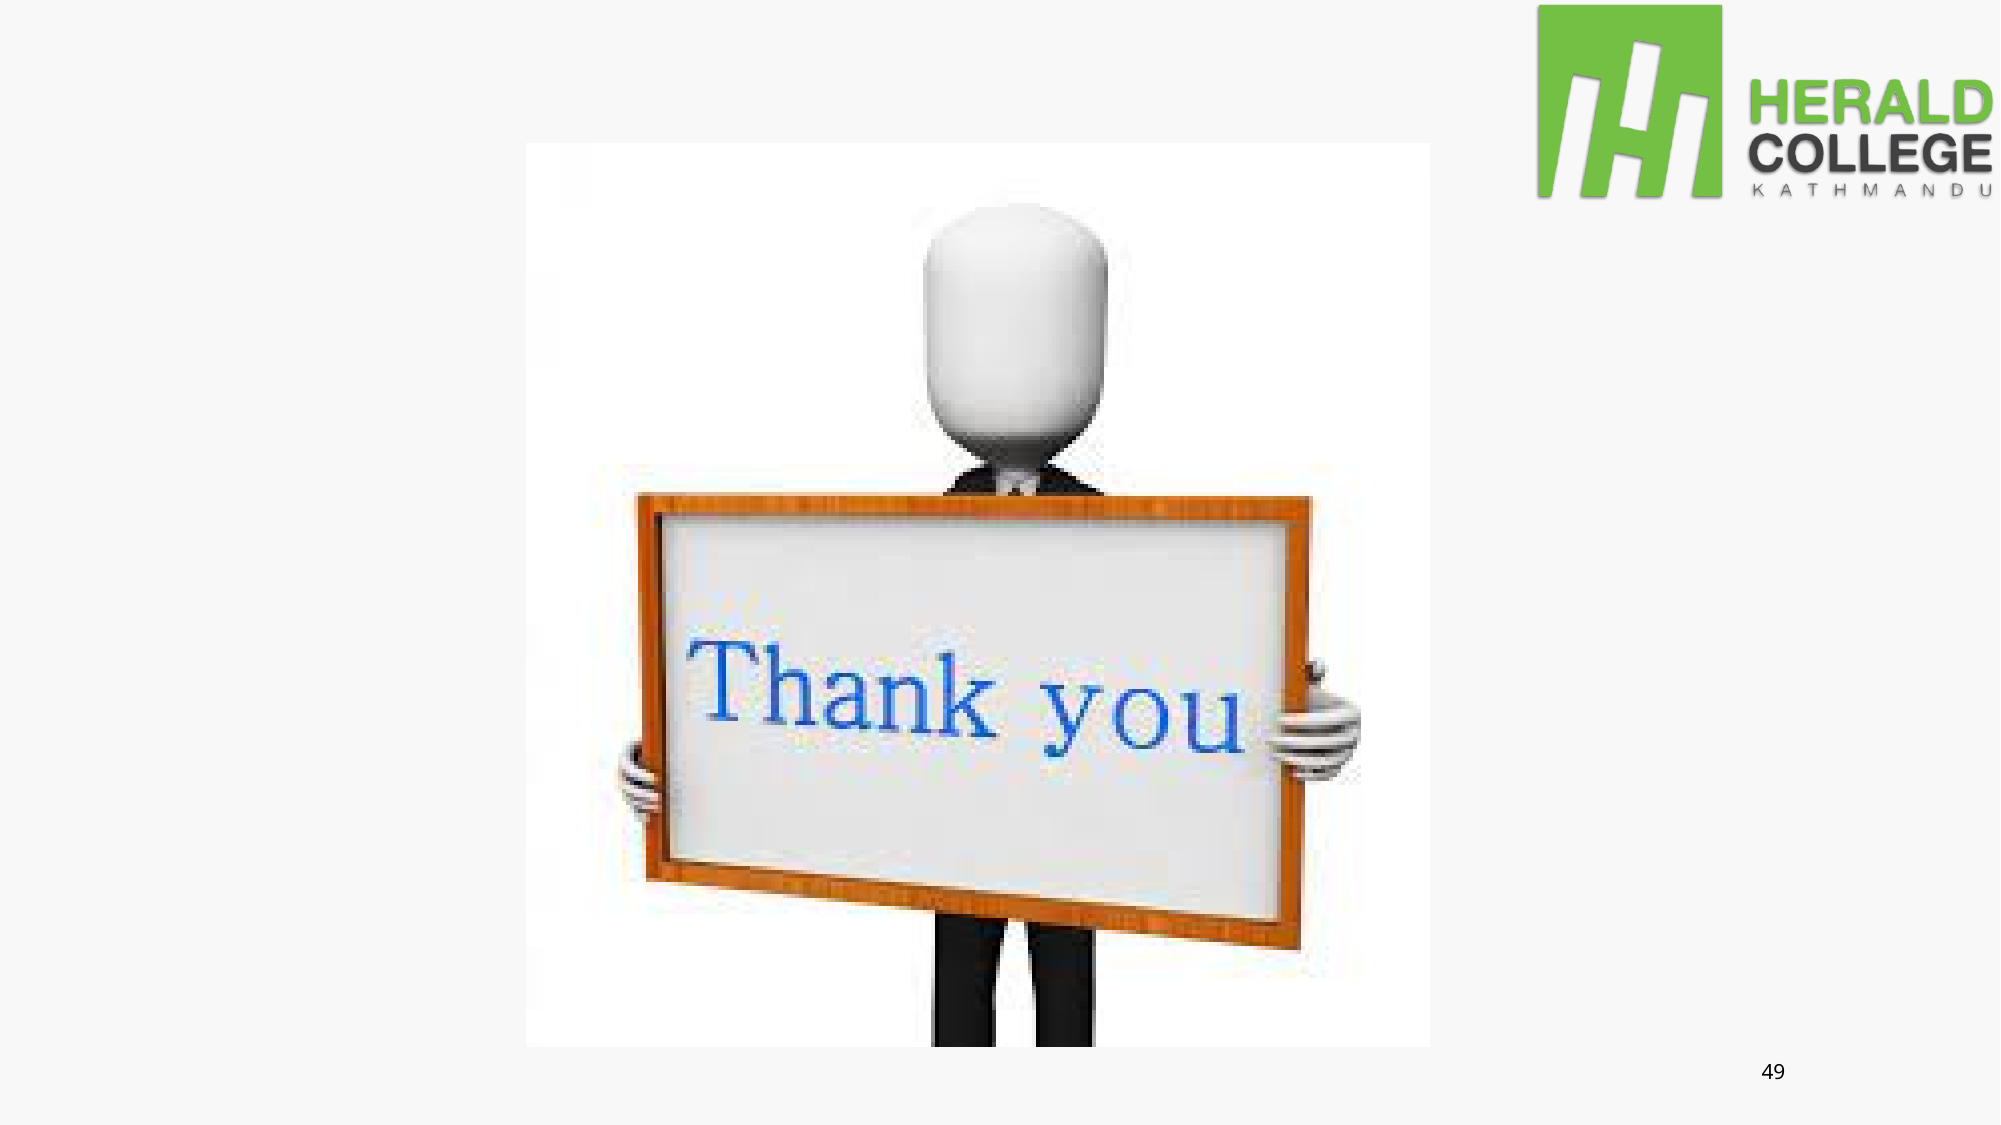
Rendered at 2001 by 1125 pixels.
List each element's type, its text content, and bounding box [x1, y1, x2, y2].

picture [1462, 0, 2001, 292]
picture [525, 142, 1430, 1048]
slide_number ‹#› [1612, 1057, 1801, 1088]
